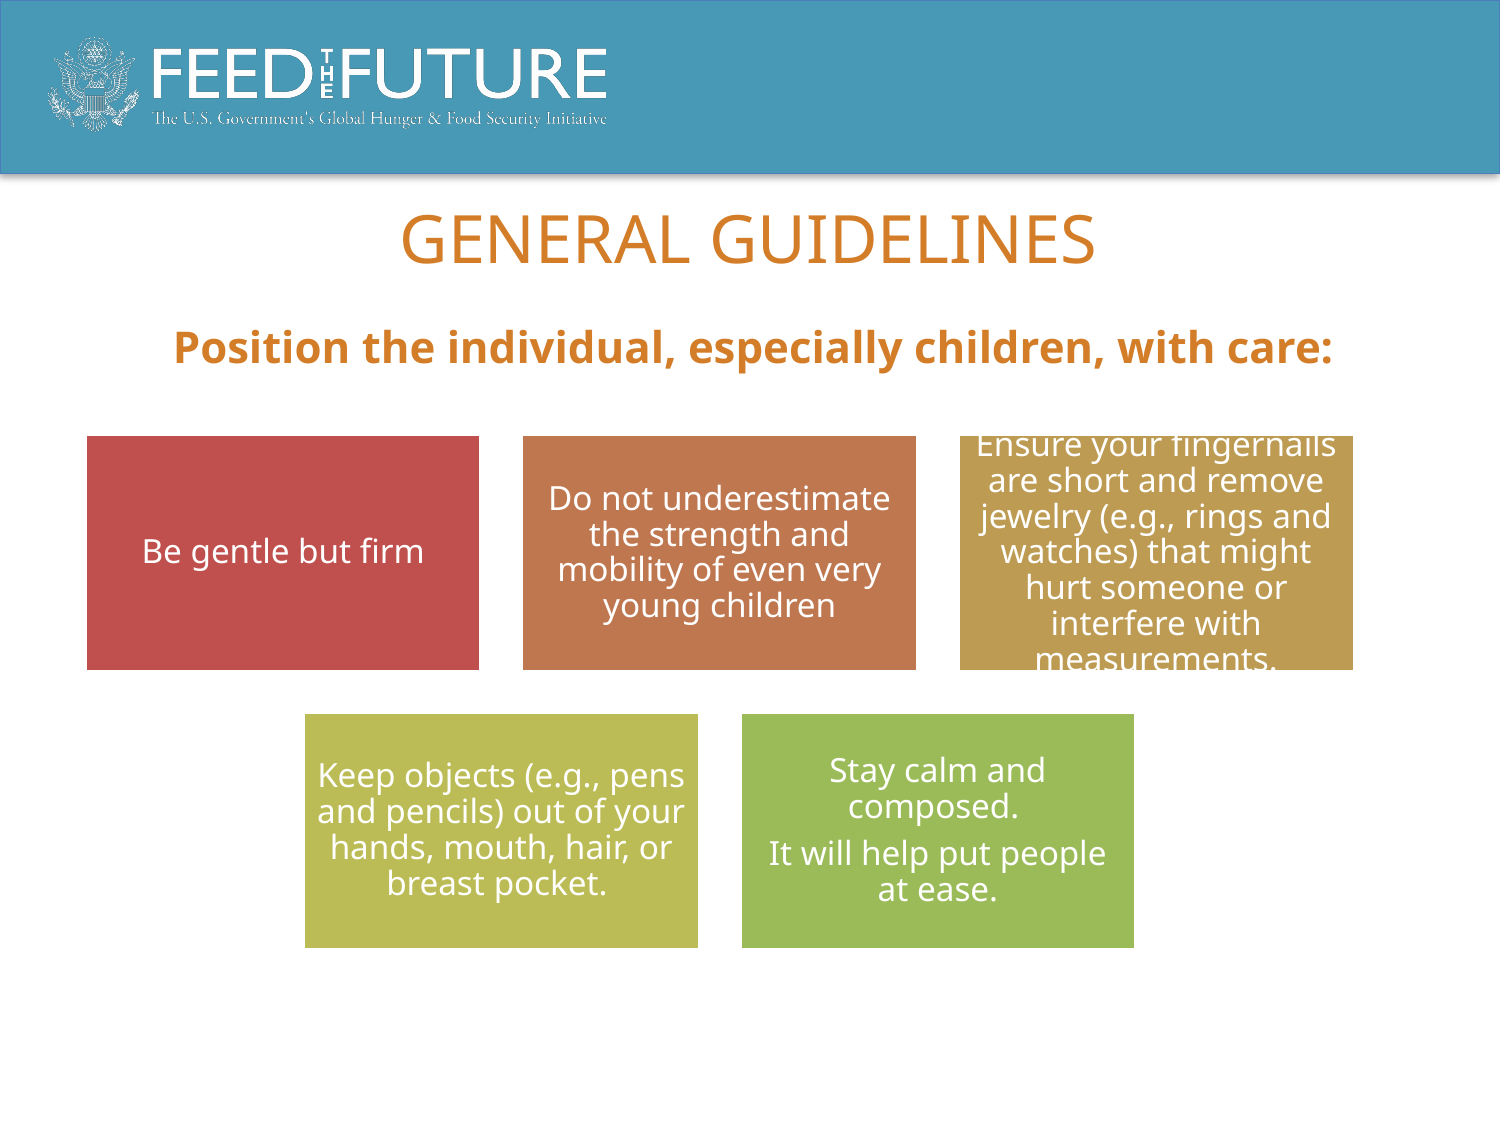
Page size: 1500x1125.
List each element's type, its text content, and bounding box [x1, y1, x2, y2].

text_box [84, 386, 1356, 998]
title General Guidelines [73, 189, 1424, 288]
list Position the individual, especially children, with care: [84, 312, 1423, 387]
